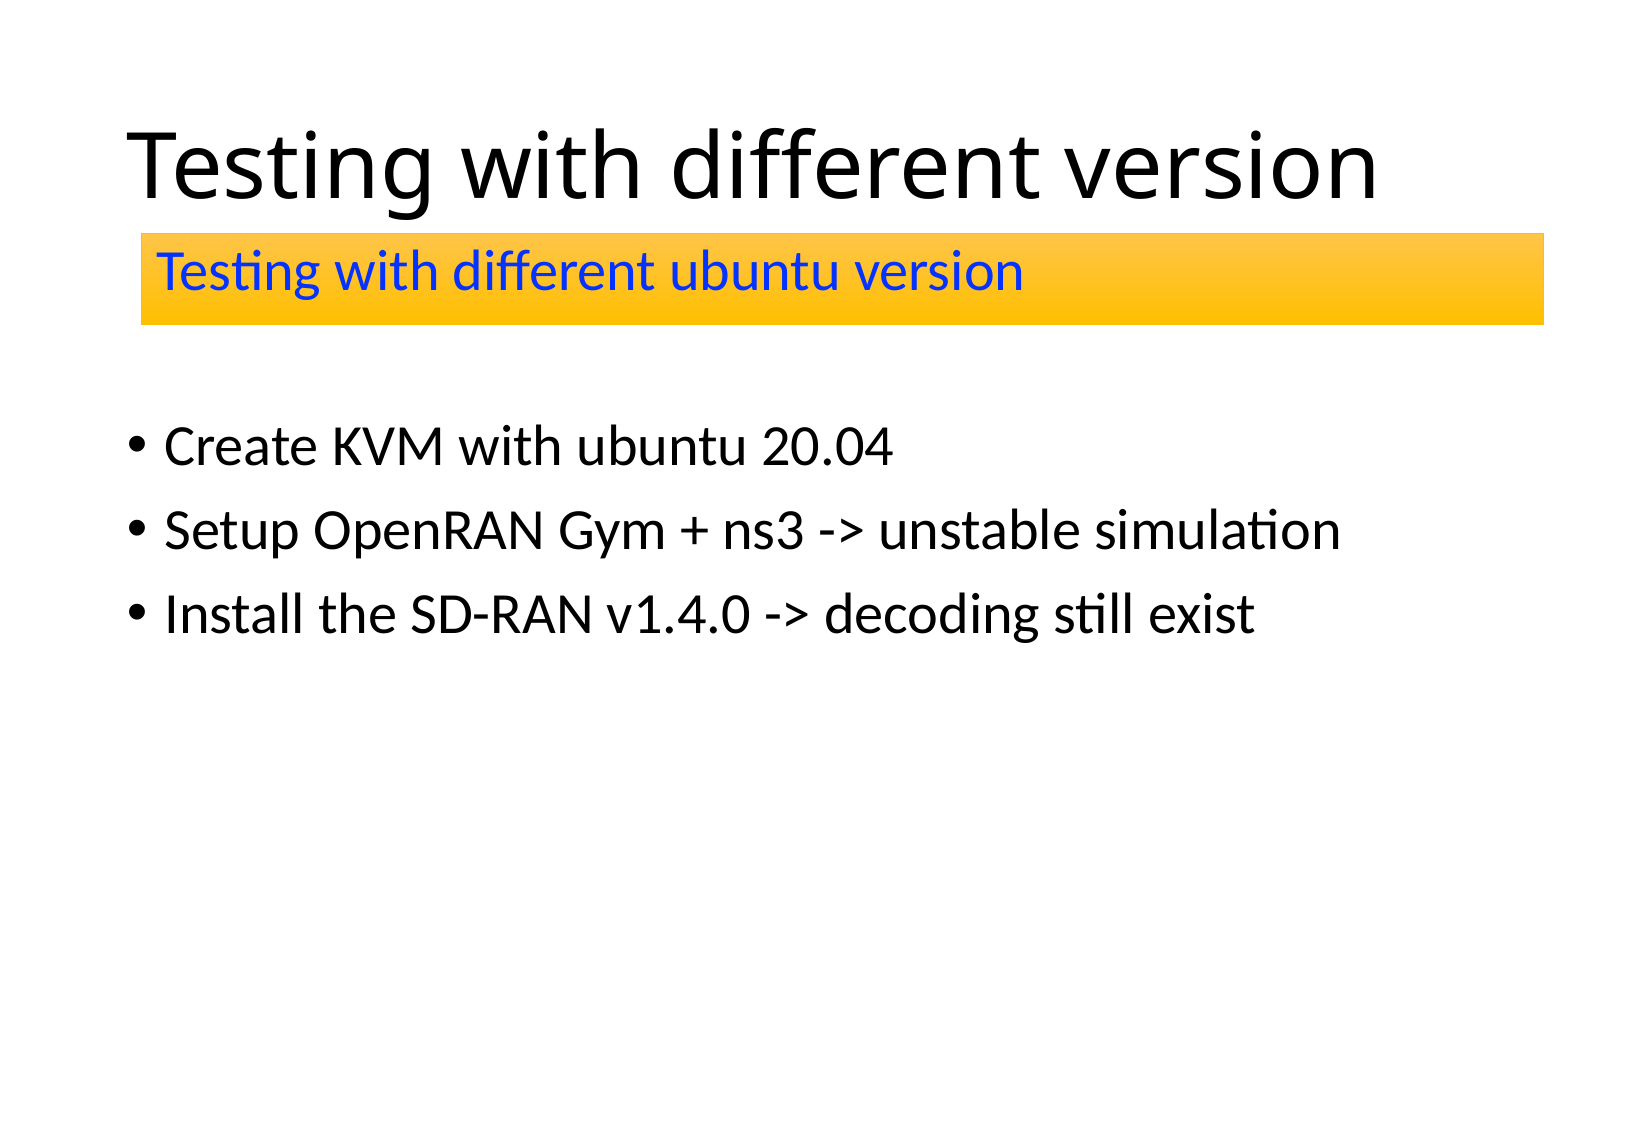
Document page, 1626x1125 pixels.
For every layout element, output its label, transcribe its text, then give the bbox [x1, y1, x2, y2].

list Create KVM with ubuntu 20.04 Setup OpenRAN Gym + ns3 -> unstable simulation Install the SD-RAN v1.4.0 -> decoding still exist [111, 407, 1514, 1014]
text_box Testing with different ubuntu version [141, 233, 1544, 325]
title Testing with different version [111, 59, 1514, 278]
